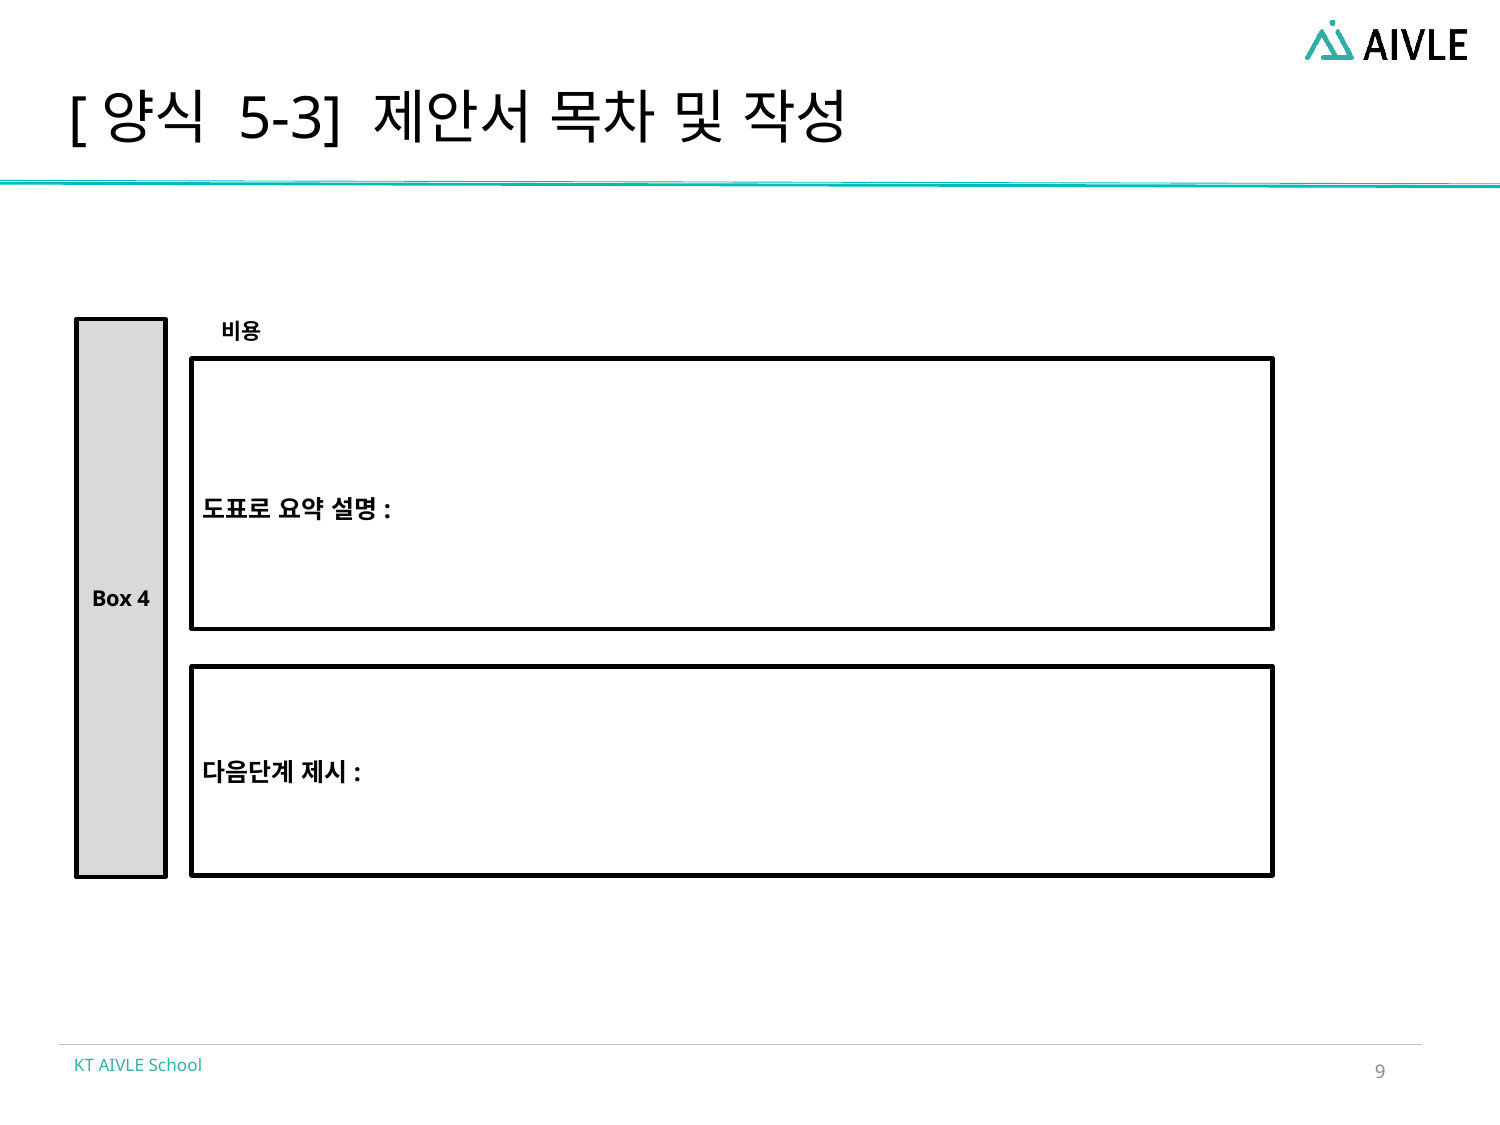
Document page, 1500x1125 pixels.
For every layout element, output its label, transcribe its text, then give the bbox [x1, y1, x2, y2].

text_box 비용 [207, 309, 588, 351]
title [양식 5-3] 제안서 목차 및 작성 [68, 80, 1423, 151]
text_box 도표로 요약 설명: [191, 358, 1273, 629]
text_box Box 4 [76, 318, 166, 877]
text_box 다음단계 제시: [191, 666, 1273, 876]
picture [1305, 20, 1467, 60]
